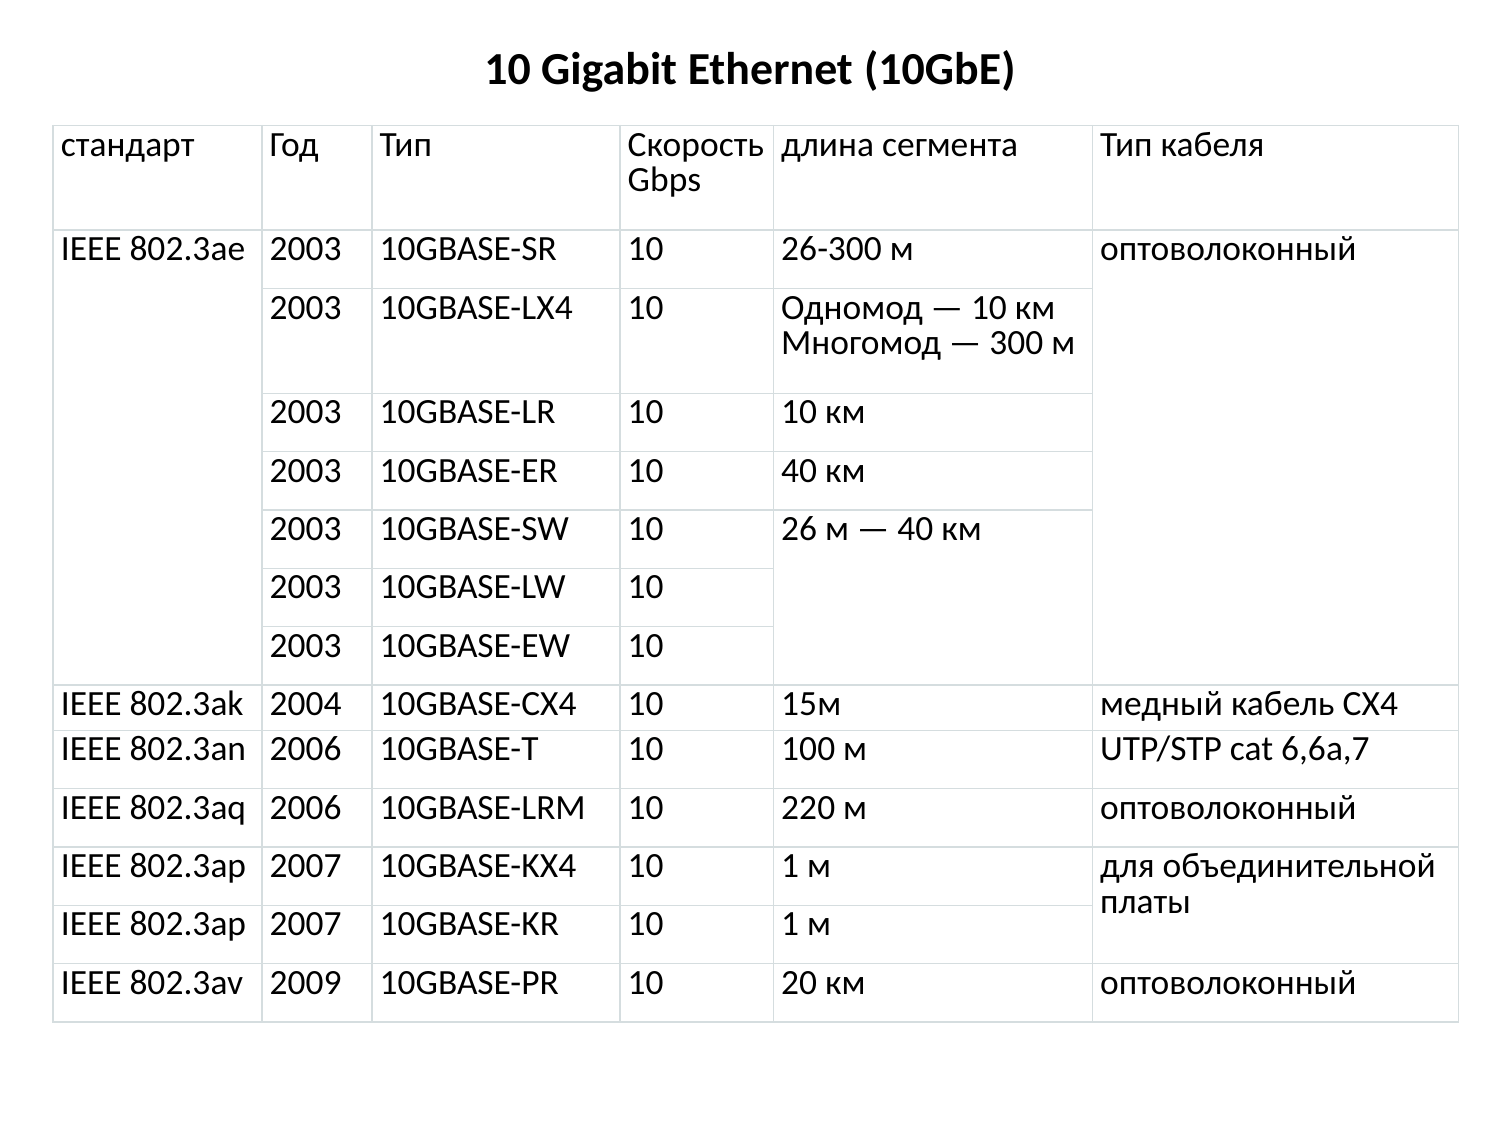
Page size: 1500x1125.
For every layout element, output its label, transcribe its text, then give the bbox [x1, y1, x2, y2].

table_cell 10 км [774, 394, 1092, 451]
table_cell 10GBASE-EW [373, 627, 619, 684]
table_cell 40 км [774, 452, 1092, 509]
table_cell 2007 [263, 906, 371, 963]
table_cell IEEE 802.3an [54, 731, 261, 788]
table_cell IEEE 802.3av [54, 964, 261, 1021]
table_cell 2003 [263, 452, 371, 509]
table_cell Одномод — 10 км Многомод — 300 м [774, 289, 1092, 393]
table_cell оптоволоконный [1093, 789, 1458, 846]
table_header стандарт [54, 126, 261, 229]
table_cell 2003 [263, 289, 371, 393]
table_cell 10GBASE-SW [373, 511, 619, 568]
table_header Скорость Gbps [621, 126, 773, 229]
table_cell 10GBASE-KR [373, 906, 619, 963]
table_cell 100 м [774, 731, 1092, 788]
table_cell 10 [621, 789, 773, 846]
table_cell 2007 [263, 848, 371, 905]
table_cell 10 [621, 452, 773, 509]
table_cell оптоволоконный [1093, 964, 1458, 1021]
list [53, 149, 1471, 1059]
table_header Тип [373, 126, 619, 229]
table_cell 10 [621, 964, 773, 1021]
table_cell 20 км [774, 964, 1092, 1021]
table_cell 2009 [263, 964, 371, 1021]
table_cell оптоволоконный [1093, 231, 1458, 684]
table_cell 10 [621, 394, 773, 451]
table_cell 2003 [263, 569, 371, 626]
table_cell 220 м [774, 789, 1092, 846]
table_cell 26-300 м [774, 231, 1092, 288]
table_cell 10 [621, 627, 773, 684]
table_cell 10GBASE-T [373, 731, 619, 788]
table_cell 2006 [263, 731, 371, 788]
table_cell 26 м — 40 км [774, 511, 1092, 684]
table_cell 1 м [774, 906, 1092, 963]
table_cell 2003 [263, 231, 371, 288]
table_cell 10GBASE-LW [373, 569, 619, 626]
table_cell 10 [621, 231, 773, 288]
table_cell IEEE 802.3aq [54, 789, 261, 846]
table_cell IEEE 802.3аk [54, 686, 261, 730]
table_cell 2003 [263, 627, 371, 684]
table_cell 2003 [263, 511, 371, 568]
table_cell 10 [621, 848, 773, 905]
table_cell UTP/STP cat 6,6a,7 [1093, 731, 1458, 788]
table_cell IEEE 802.3ае [54, 231, 261, 684]
table_cell медный кабель СХ4 [1093, 686, 1458, 730]
table_cell 10 [621, 731, 773, 788]
table_cell 10GBASE-CX4 [373, 686, 619, 730]
table_cell 10GBASE-LRM [373, 789, 619, 846]
table_header Тип кабеля [1093, 126, 1458, 229]
table_cell 10 [621, 906, 773, 963]
table_cell 10GBASE-KX4 [373, 848, 619, 905]
table_cell 10 [621, 686, 773, 730]
table_cell 10GBASE-ER [373, 452, 619, 509]
table_cell 2003 [263, 394, 371, 451]
table_cell 10 [621, 289, 773, 393]
table_cell 2006 [263, 789, 371, 846]
table_cell IEEE 802.3ap [54, 848, 261, 905]
table_header длина сегмента [774, 126, 1092, 229]
table_cell 10GBASE-SR [373, 231, 619, 288]
table_cell 10GBASE-PR [373, 964, 619, 1021]
title 10 Gigabit Ethernet (10GbE) [75, 30, 1425, 102]
table_cell 2004 [263, 686, 371, 730]
table_cell 10 [621, 511, 773, 568]
table_cell для объединительной платы [1093, 848, 1458, 963]
table_cell 15м [774, 686, 1092, 730]
table_header Год [263, 126, 371, 229]
table_cell 10GBASE-LX4 [373, 289, 619, 393]
table_cell 10 [621, 569, 773, 626]
table_cell IEEE 802.3ap [54, 906, 261, 963]
table_cell 1 м [774, 848, 1092, 905]
table_cell 10GBASE-LR [373, 394, 619, 451]
